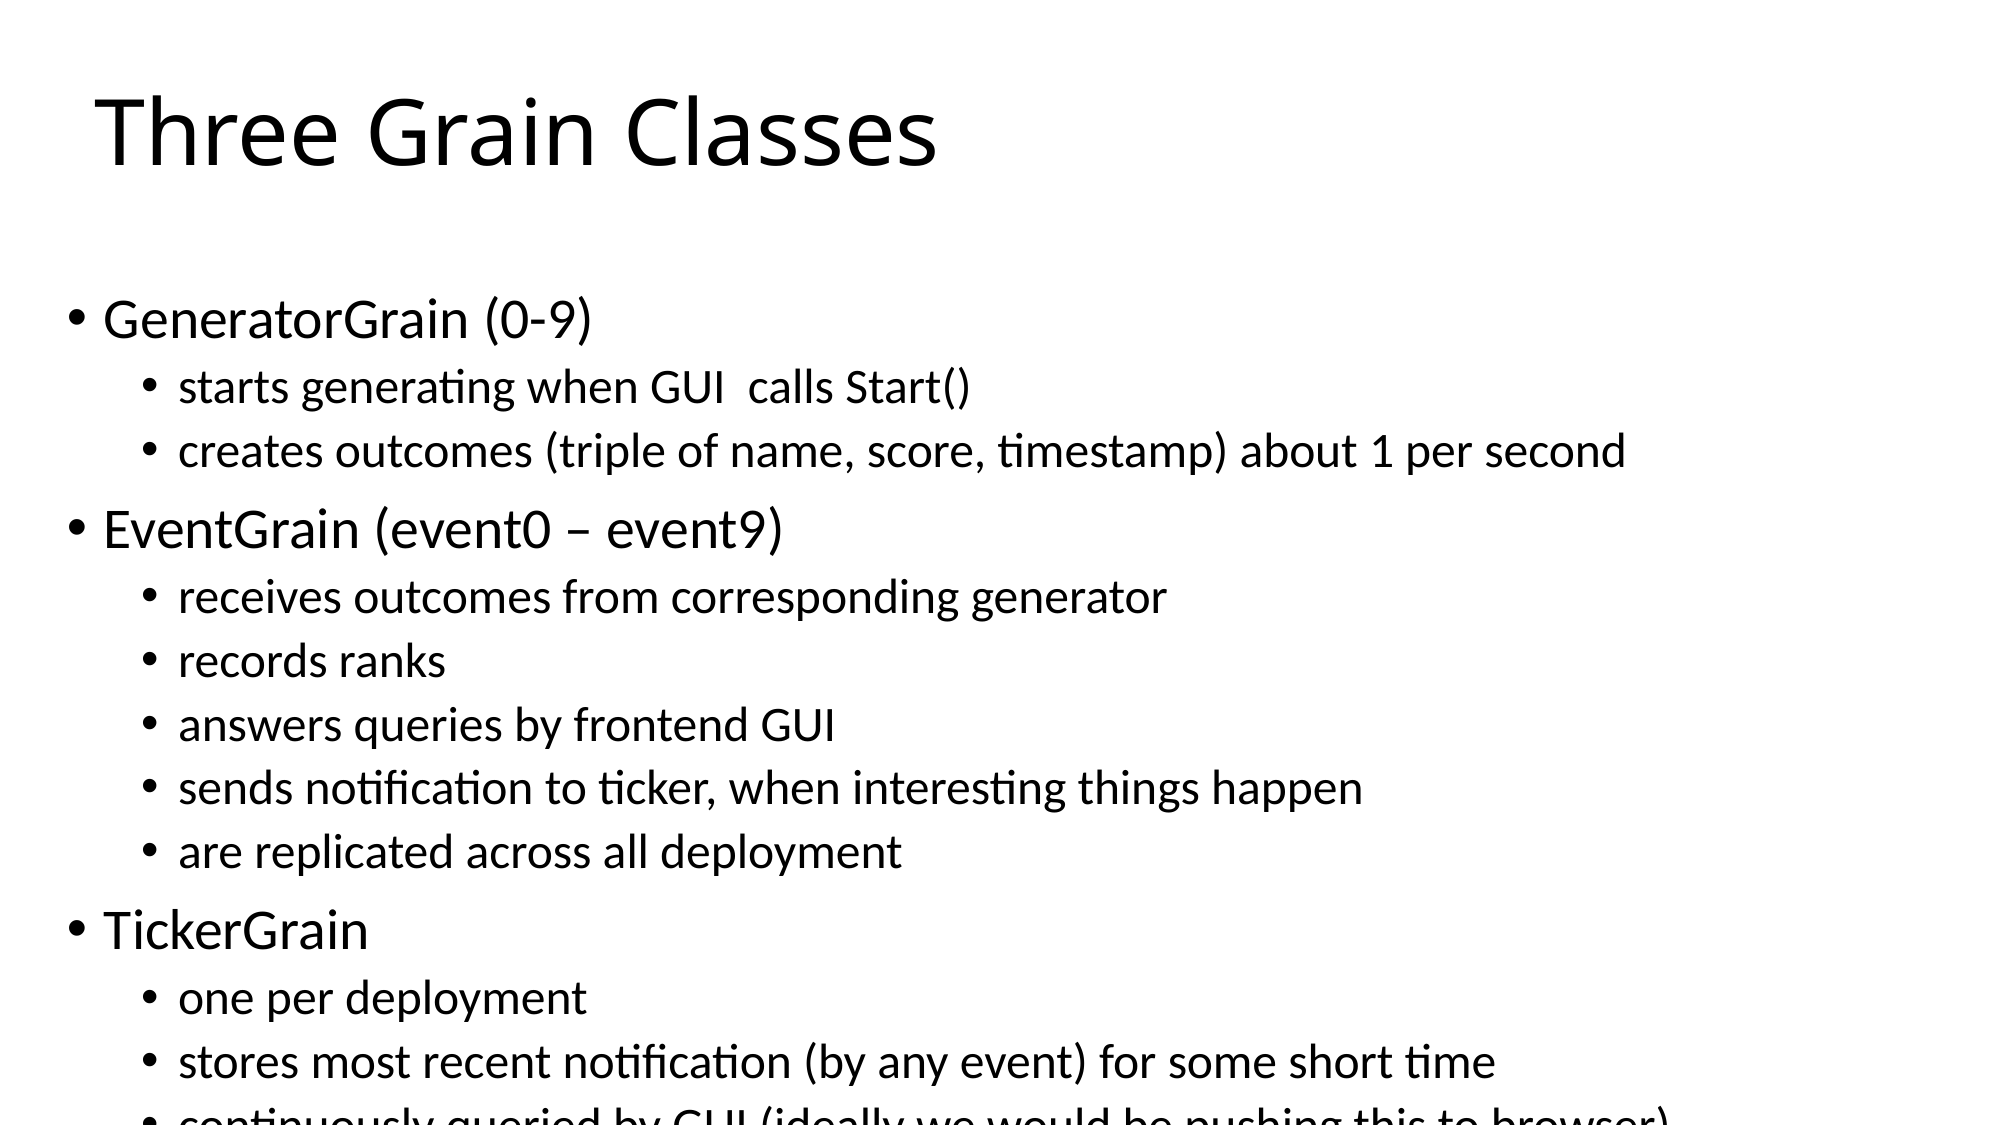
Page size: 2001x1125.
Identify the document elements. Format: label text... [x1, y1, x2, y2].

list GeneratorGrain (0-9) starts generating when GUI calls Start() creates outcomes (triple of name, score, timestamp) about 1 per second EventGrain (event0 – event9) receives outcomes from corresponding generator records ranks answers queries by frontend GUI sends notification to ticker, when interesting things happen are replicated across all deployment TickerGrain one per deployment stores most recent notification (by any event) for some short time continuously queried by GUI (ideally we would be pushing this to browser) [51, 281, 1777, 1125]
title Three Grain Classes [79, 26, 1805, 245]
